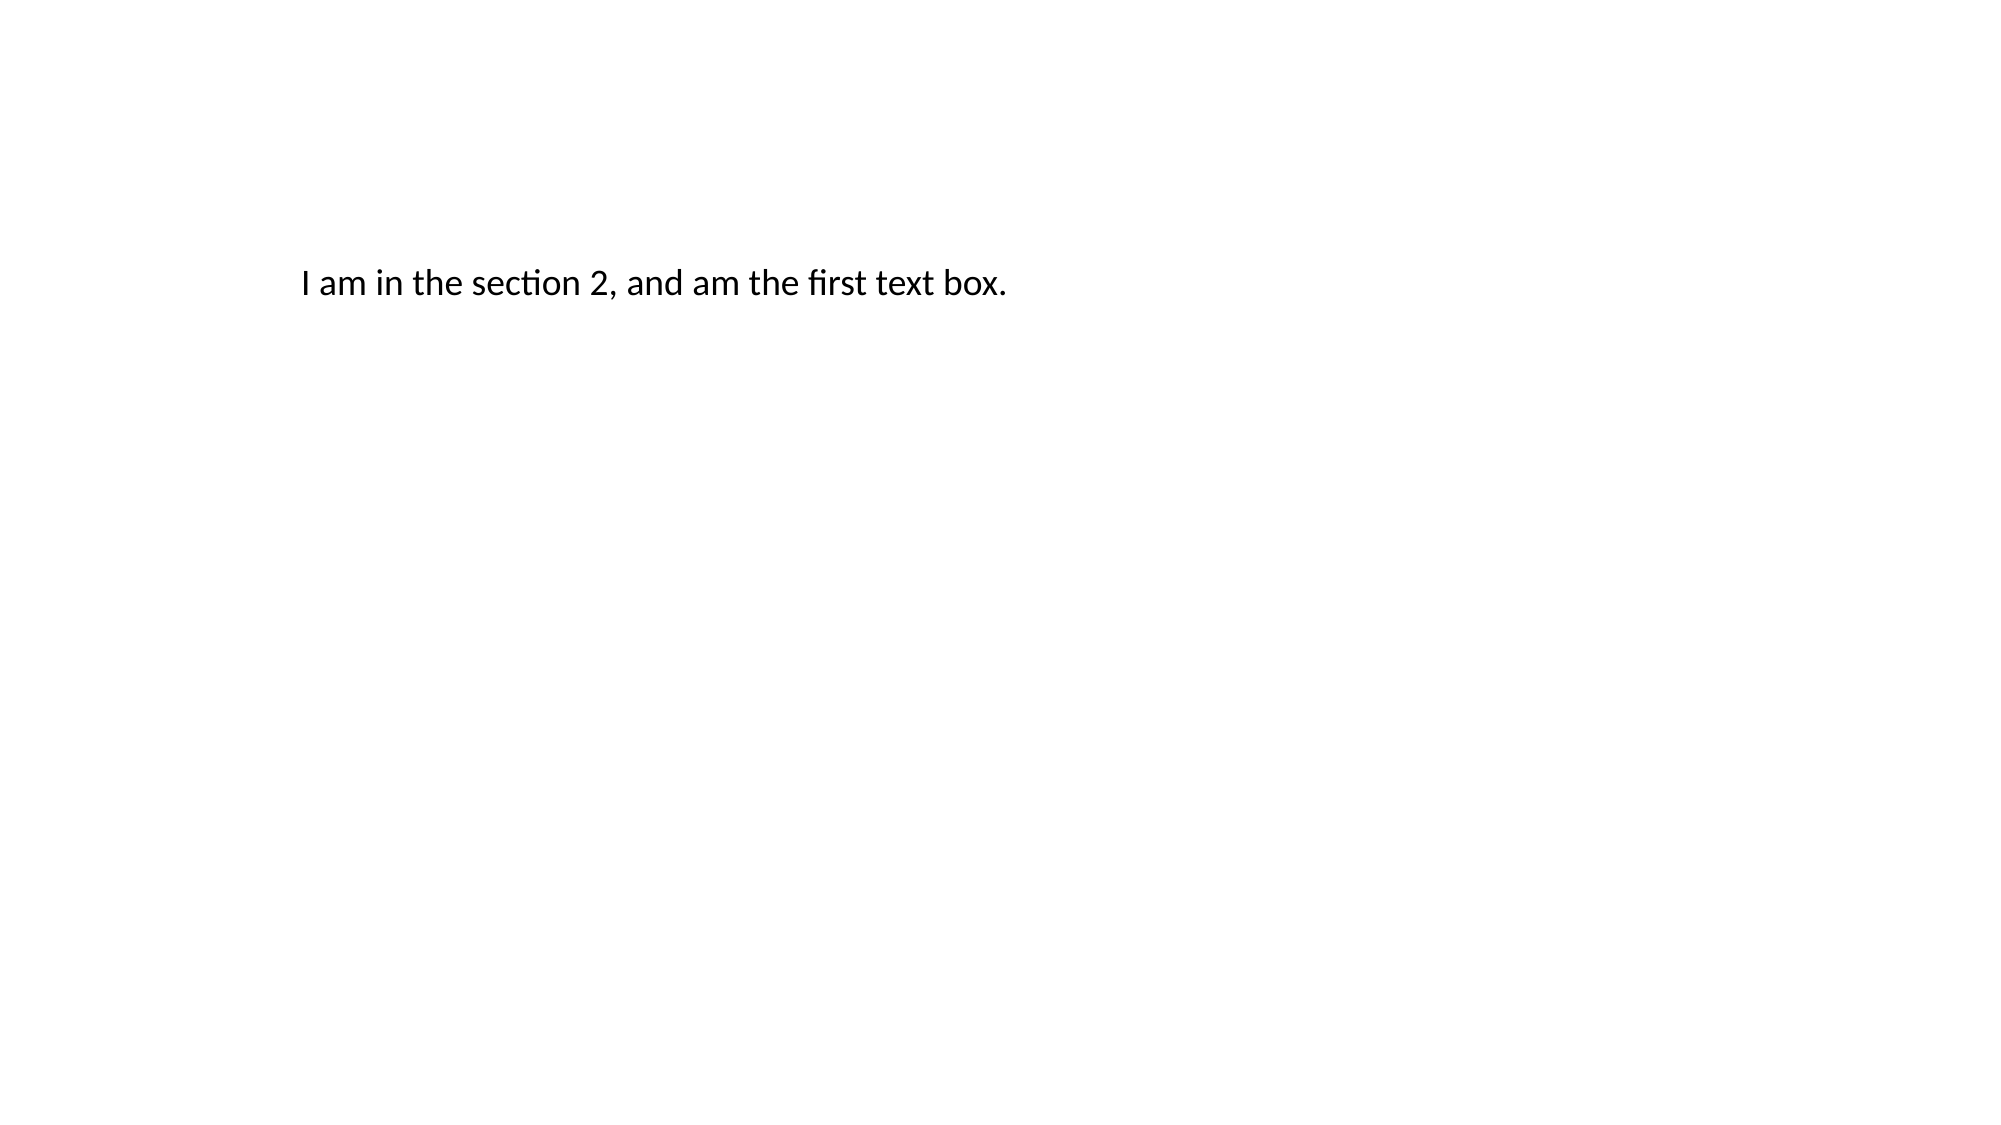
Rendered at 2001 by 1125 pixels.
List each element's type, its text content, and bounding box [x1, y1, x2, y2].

text_box I am in the section 2, and am the first text box. [286, 251, 1066, 311]
